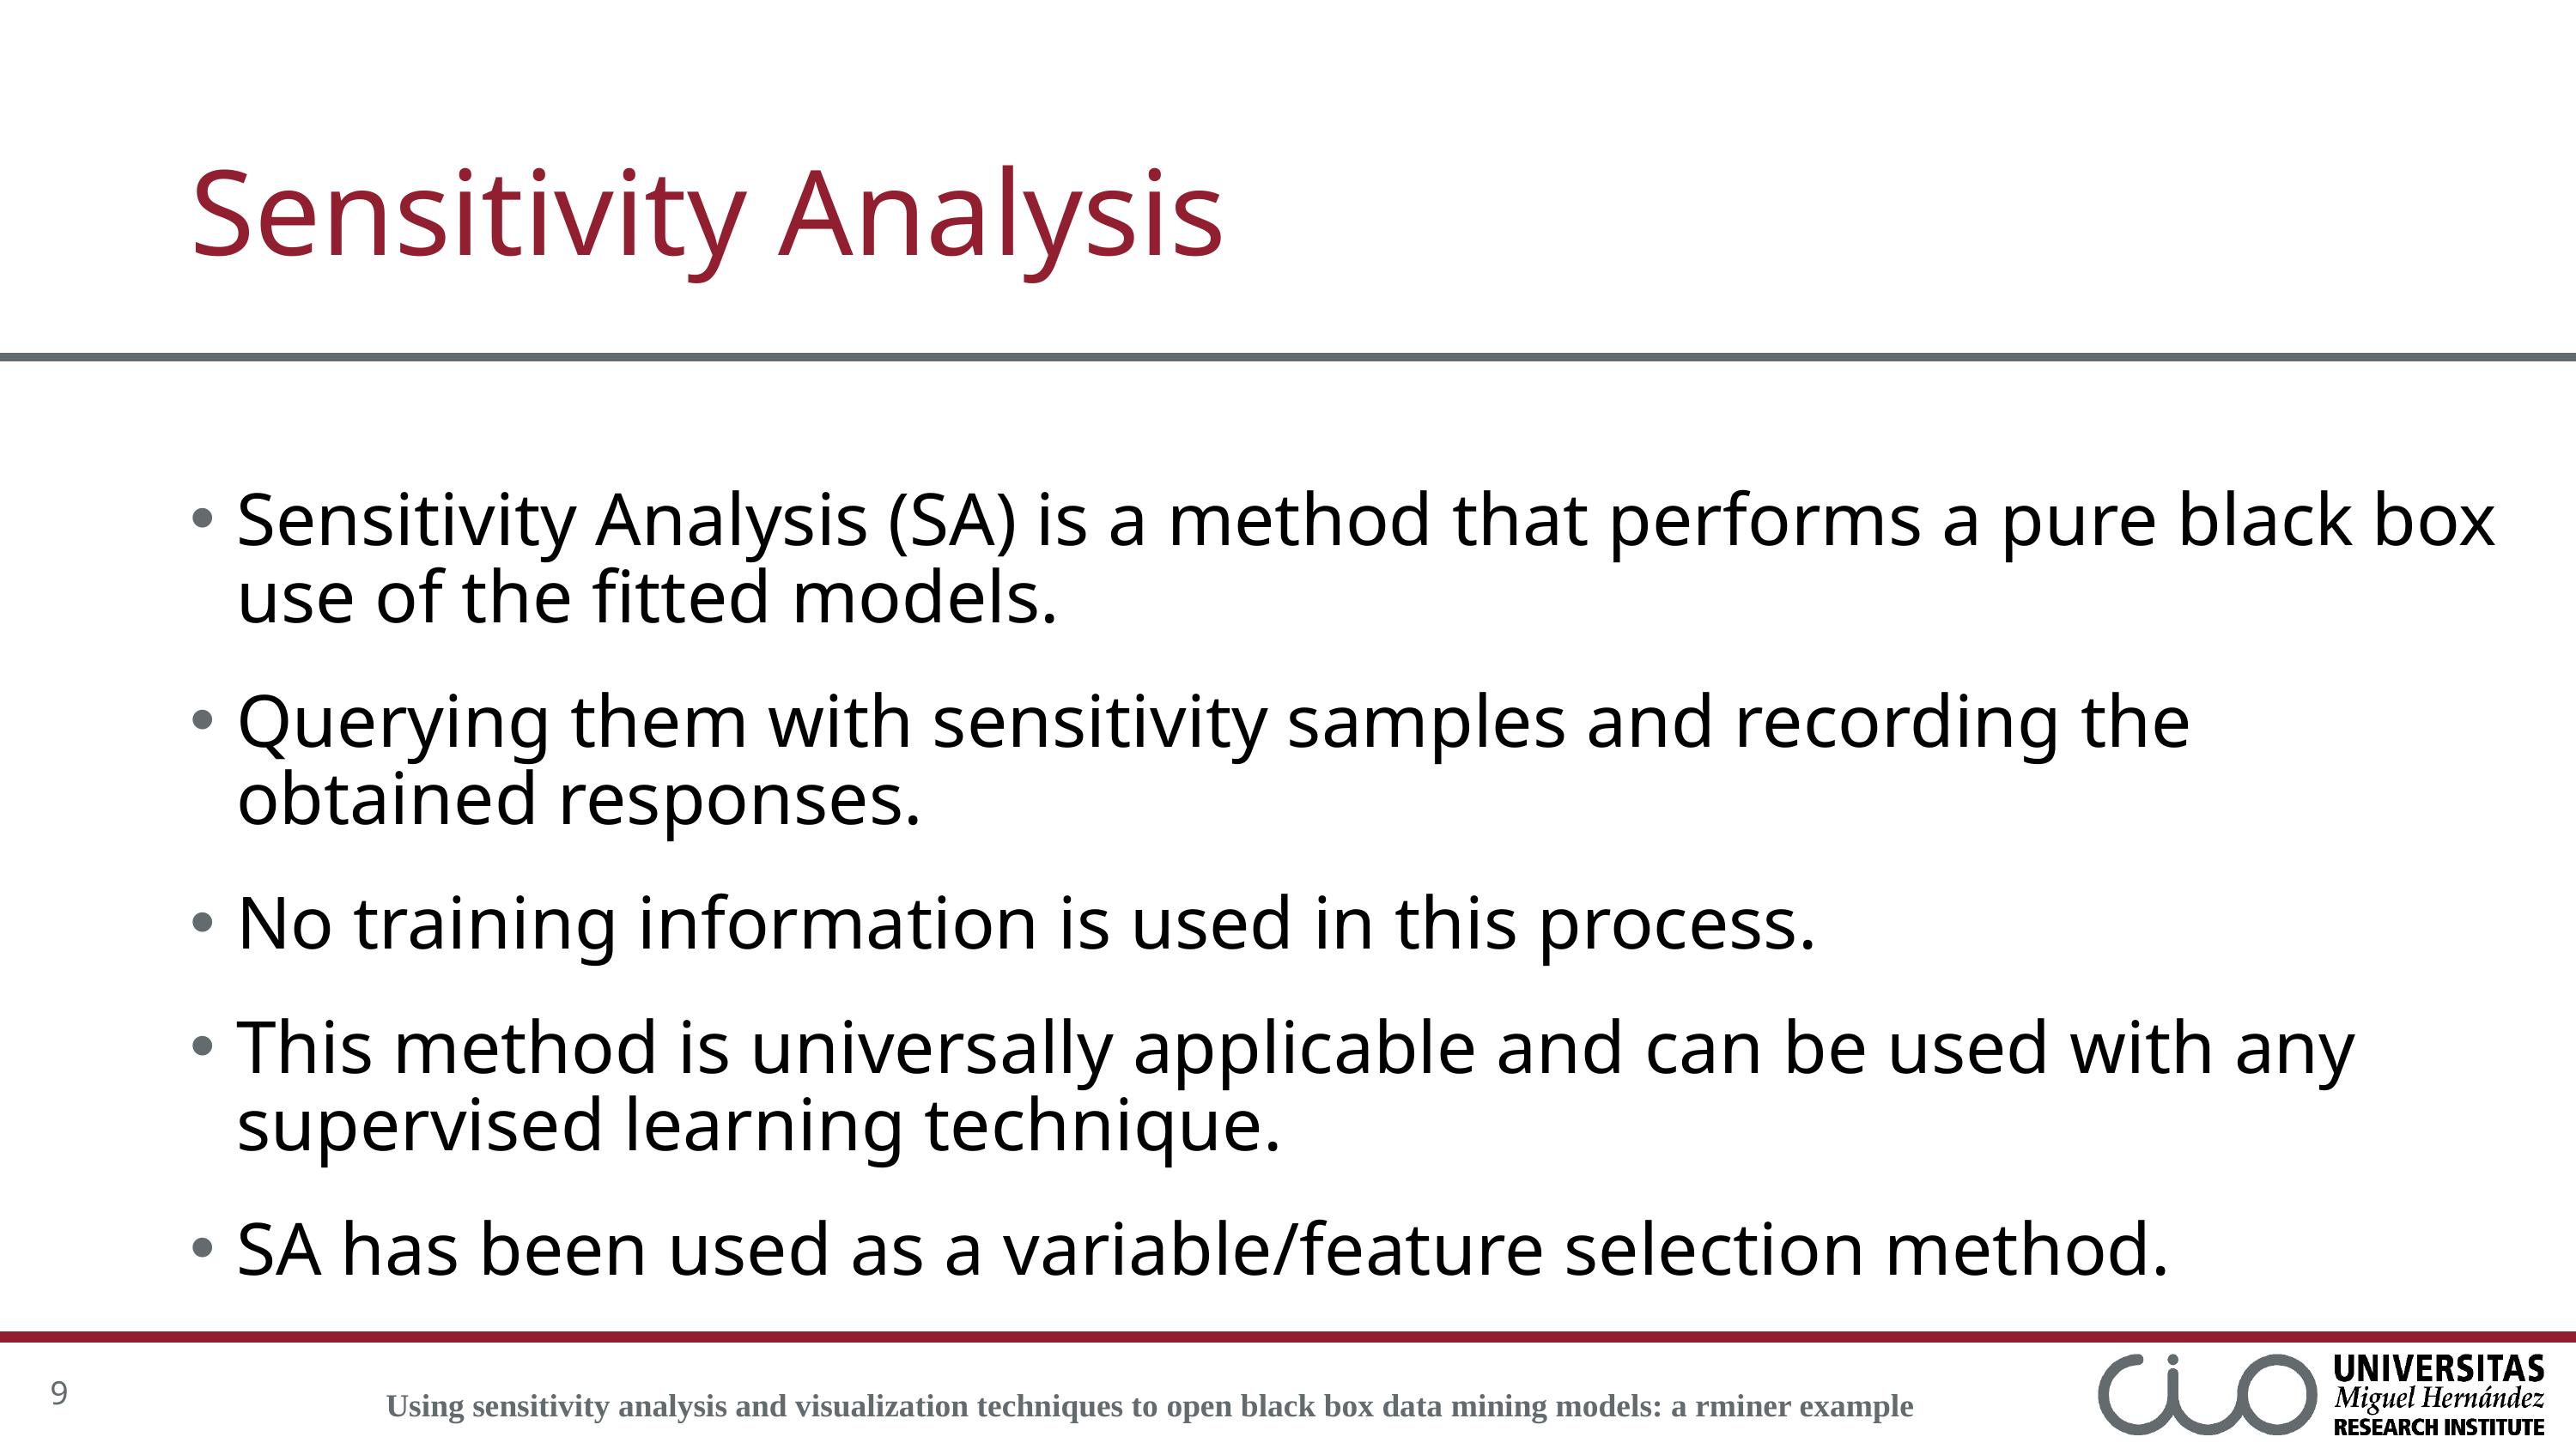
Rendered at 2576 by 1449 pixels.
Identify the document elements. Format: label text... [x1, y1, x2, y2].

picture [2091, 1347, 2551, 1442]
list Sensitivity Analysis (SA) is a method that performs a pure black box use of the fitted models. Querying them with sensitivity samples and recording the obtained responses. No training information is used in this process. This method is universally applicable and can be used with any supervised learning technique. SA has been used as a variable/feature selection method. [177, 476, 2515, 1300]
slide_number 9 [37, 1355, 197, 1434]
footer Using sensitivity analysis and visualization techniques to open black box data mining models: a rminer example [233, 1355, 2069, 1434]
title Sensitivity Analysis [177, 76, 2399, 358]
